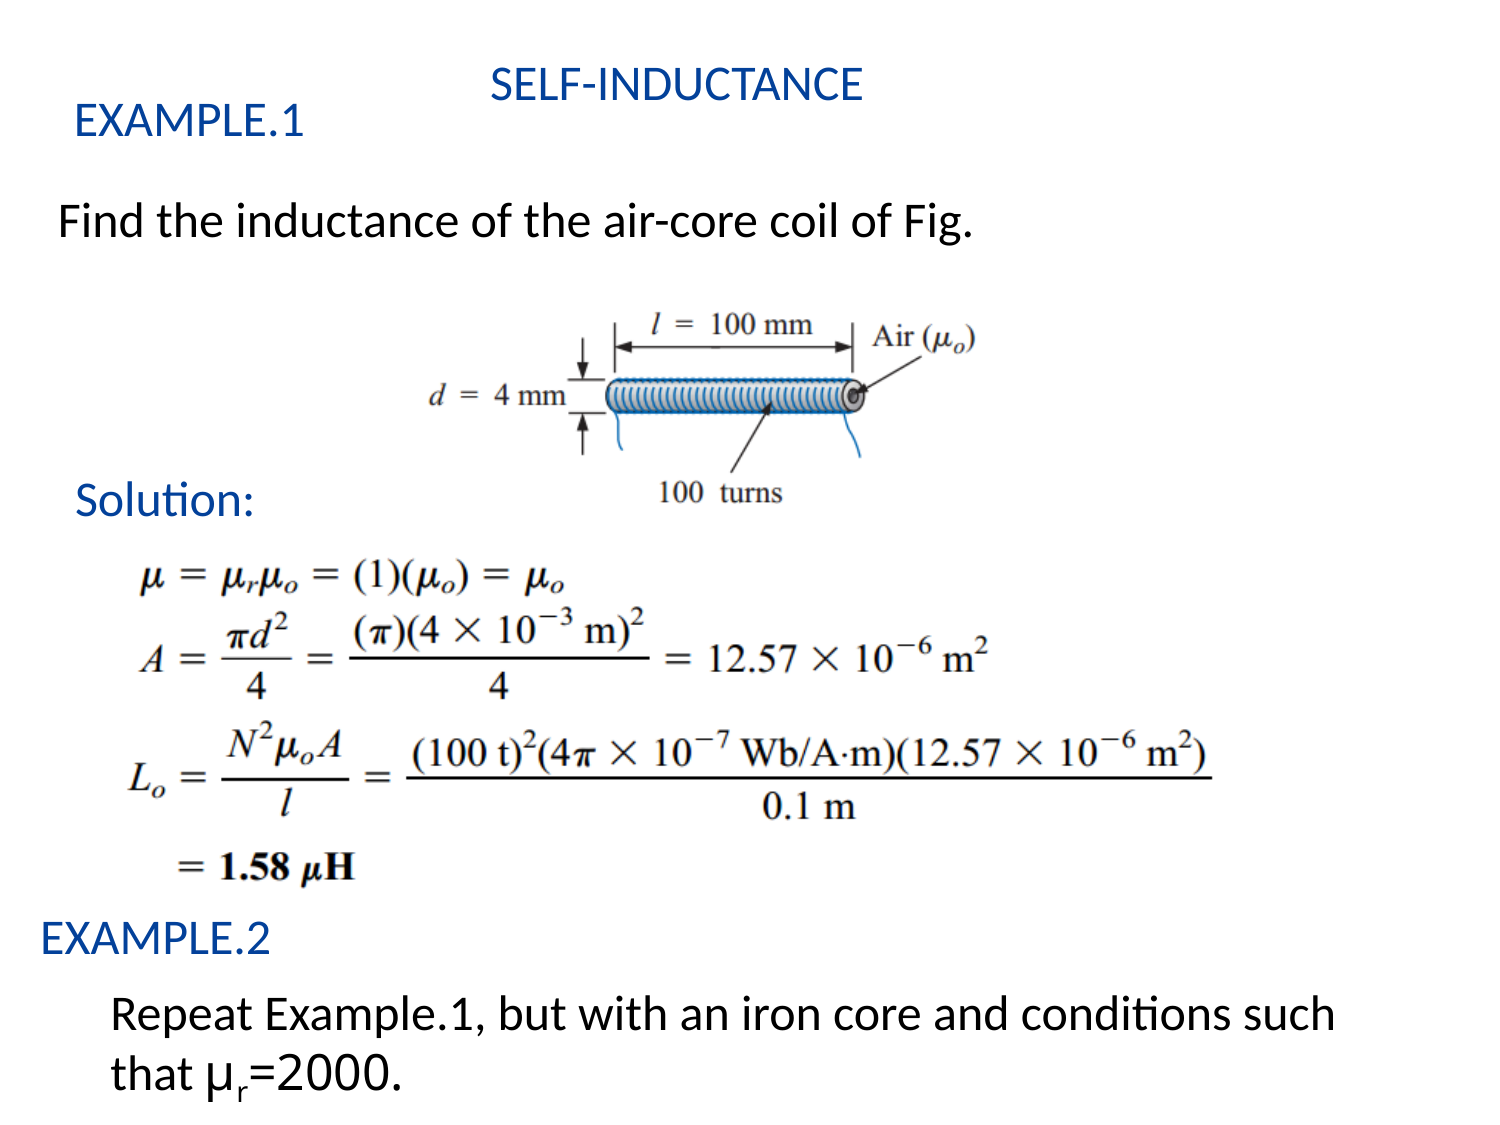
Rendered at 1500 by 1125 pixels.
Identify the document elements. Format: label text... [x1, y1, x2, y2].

text_box SELF-INDUCTANCE [475, 43, 881, 119]
picture [126, 271, 1237, 898]
text_box Solution: [60, 458, 271, 534]
text_box Repeat Example.1, but with an iron core and conditions such that µr=2000. [95, 973, 1419, 1125]
text_box EXAMPLE.1 [59, 78, 340, 154]
text_box EXAMPLE.2 [25, 897, 306, 973]
text_box Find the inductance of the air-core coil of Fig. [43, 179, 1092, 255]
